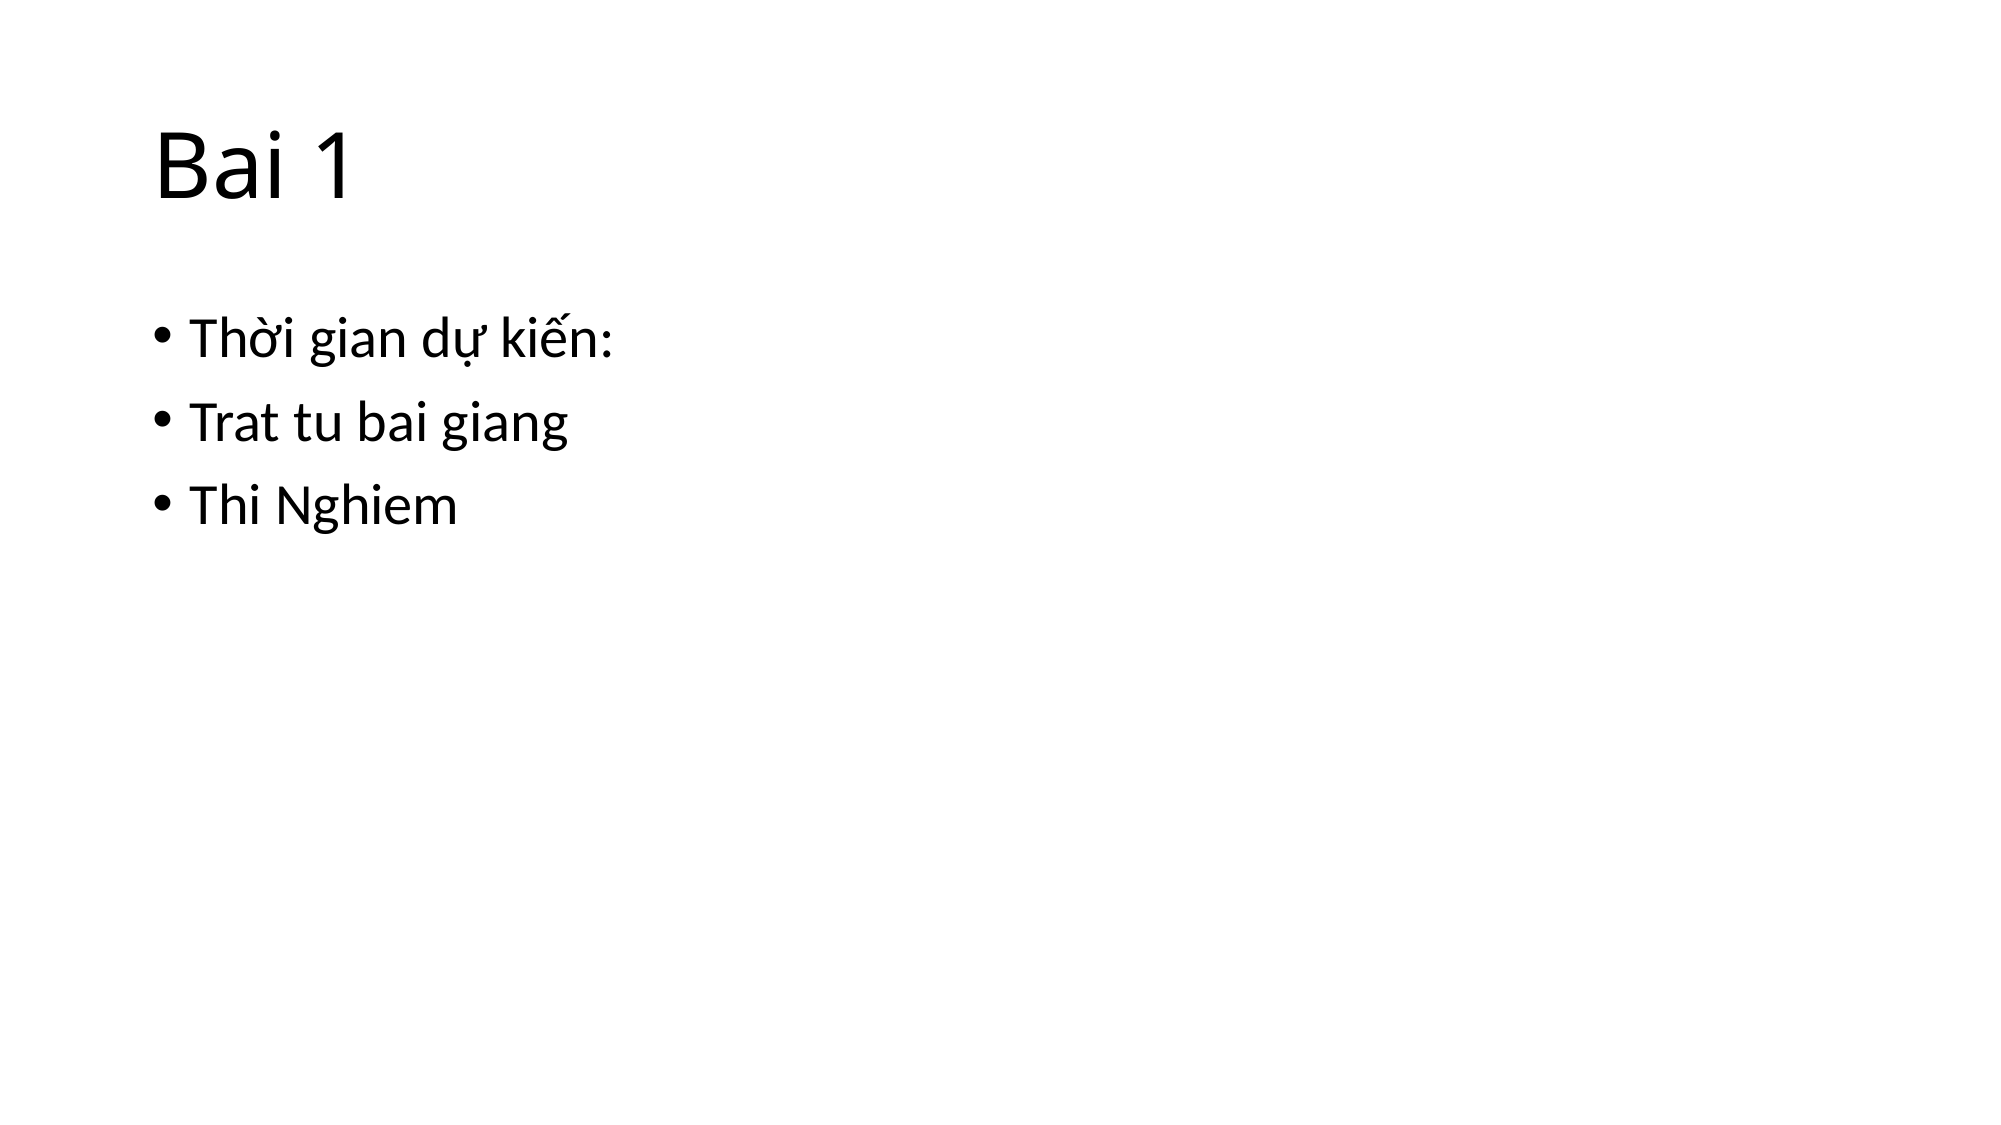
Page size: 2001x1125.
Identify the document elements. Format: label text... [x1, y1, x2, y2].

list Thời gian dự kiến: Trat tu bai giang Thi Nghiem [137, 299, 1863, 1014]
title Bai 1 [137, 59, 1863, 278]
